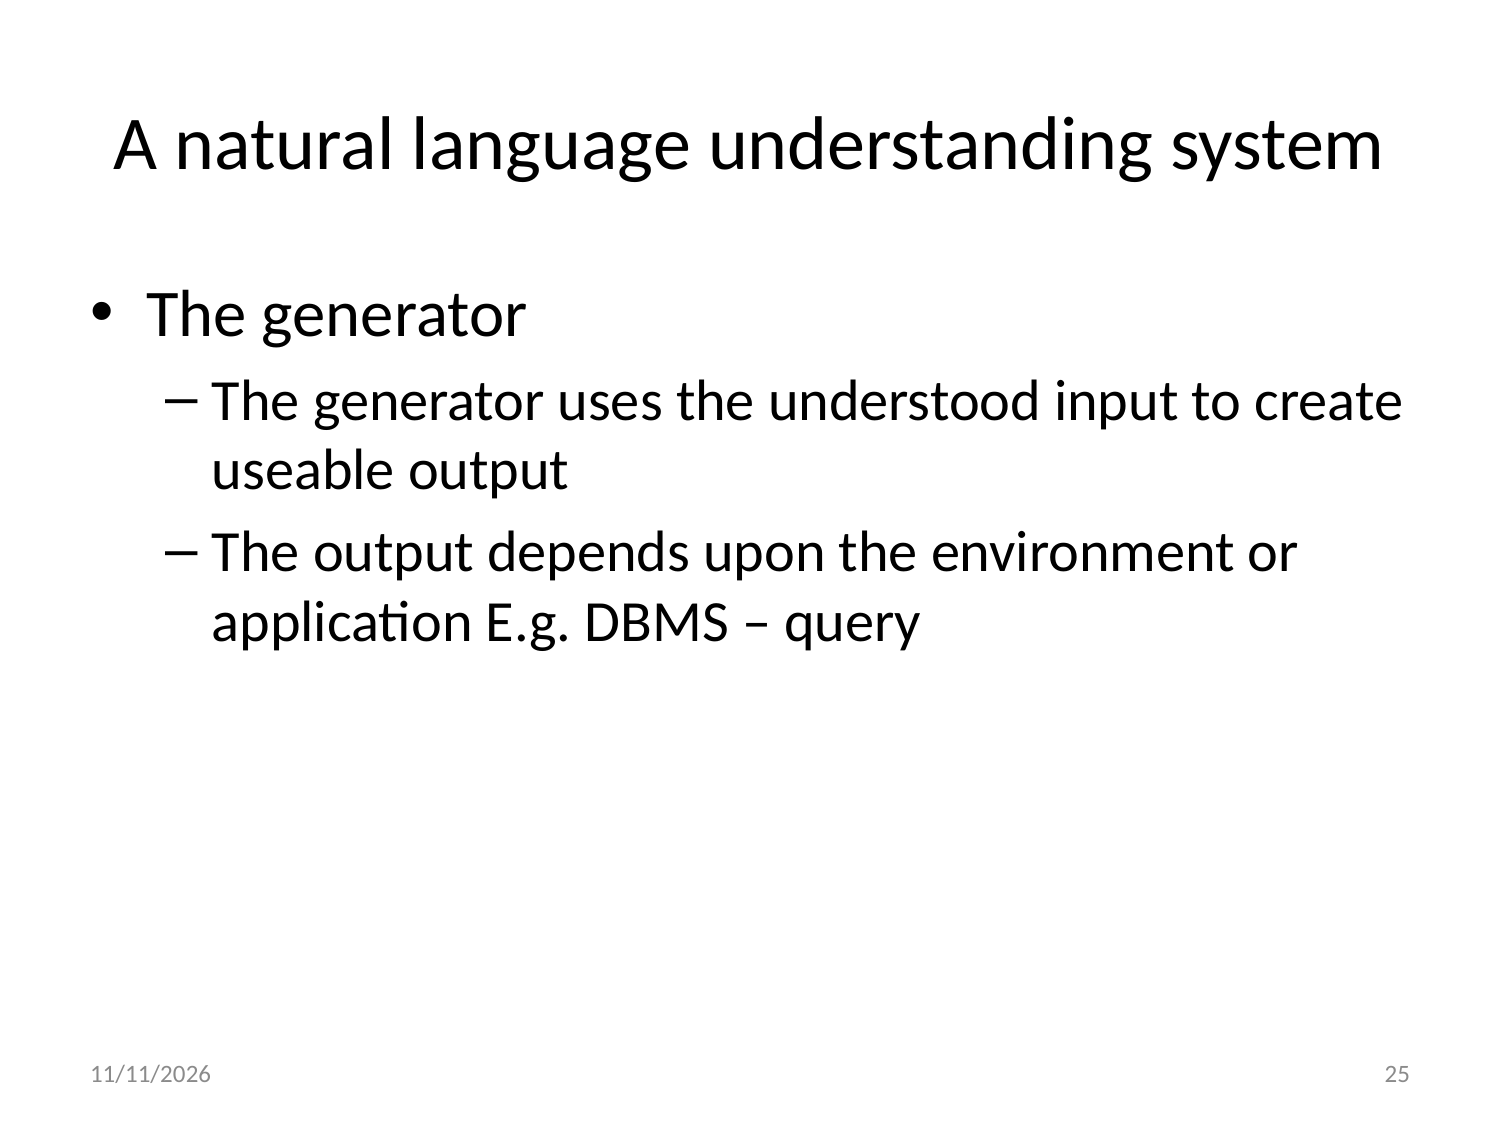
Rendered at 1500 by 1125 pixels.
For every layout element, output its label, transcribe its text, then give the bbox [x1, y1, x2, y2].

slide_number 25 [1074, 1042, 1425, 1103]
title A natural language understanding system [75, 45, 1425, 233]
list The generator The generator uses the understood input to create useable output The output depends upon the environment or application E.g. DBMS – query [75, 262, 1425, 1005]
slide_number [75, 1042, 425, 1103]
